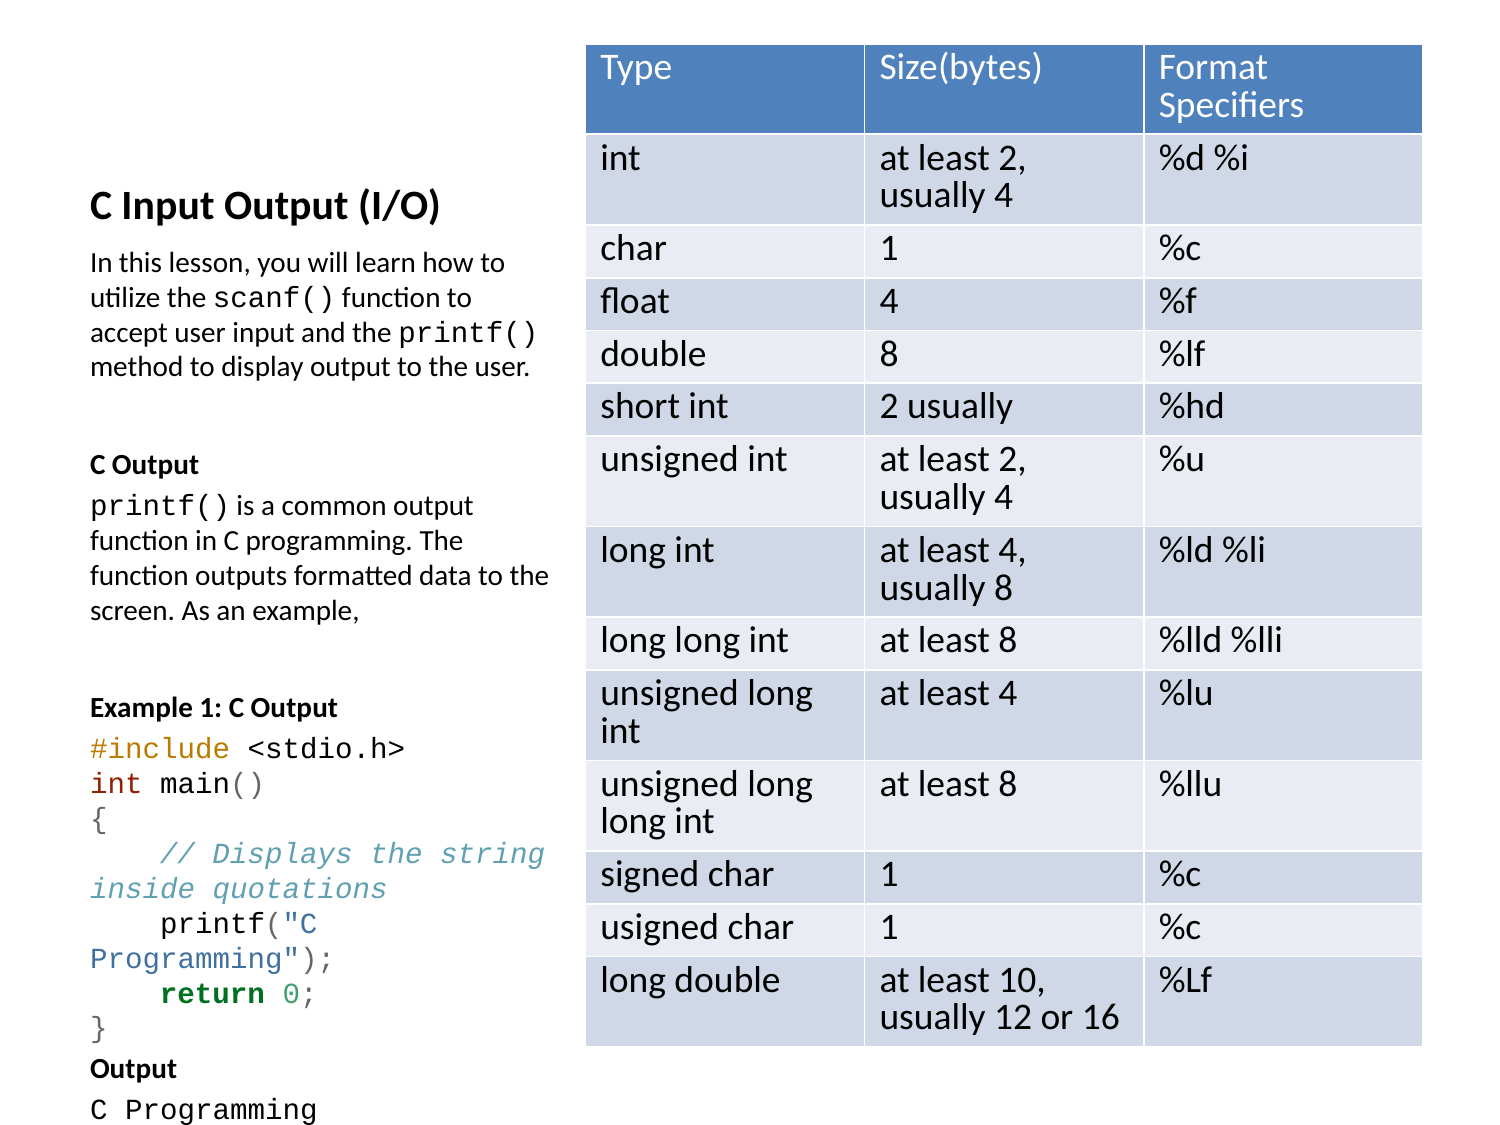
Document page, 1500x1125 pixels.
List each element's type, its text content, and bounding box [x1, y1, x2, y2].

table_cell %ld %li [1145, 527, 1422, 616]
table_cell 2 usually [865, 384, 1143, 435]
table_cell %c [1145, 905, 1422, 956]
table_header Size(bytes) [865, 45, 1143, 133]
table_cell %hd [1145, 384, 1422, 435]
table_header Format Specifiers [1145, 45, 1422, 133]
table_cell %f [1145, 279, 1422, 330]
table_cell %c [1145, 852, 1422, 903]
table_cell 1 [865, 226, 1143, 277]
table_cell %lld %lli [1145, 618, 1422, 669]
table_cell long long int [586, 618, 864, 669]
table_cell double [586, 331, 864, 382]
table_cell 1 [865, 905, 1143, 956]
table_cell float [586, 279, 864, 330]
title C Input Output (I/O) [75, 44, 569, 235]
table_cell unsigned int [586, 437, 864, 526]
table_cell at least 8 [865, 618, 1143, 669]
table_cell unsigned long long int [586, 761, 864, 850]
table_cell %d %i [1145, 135, 1422, 224]
table_cell at least 2, usually 4 [865, 437, 1143, 526]
table_cell %lu [1145, 671, 1422, 760]
table_cell 4 [865, 279, 1143, 330]
table_cell 1 [865, 852, 1143, 903]
table_header Type [586, 45, 864, 133]
table_cell usigned char [586, 905, 864, 956]
table_cell long double [586, 957, 864, 1046]
table_cell 8 [865, 331, 1143, 382]
table_cell %c [1145, 226, 1422, 277]
table_cell %u [1145, 437, 1422, 526]
table_cell int [586, 135, 864, 224]
table_cell at least 10, usually 12 or 16 [865, 957, 1143, 1046]
table_cell signed char [586, 852, 864, 903]
table_cell at least 8 [865, 761, 1143, 850]
table_cell at least 2, usually 4 [865, 135, 1143, 224]
table_cell %llu [1145, 761, 1422, 850]
table_cell at least 4, usually 8 [865, 527, 1143, 616]
table_cell %Lf [1145, 957, 1422, 1046]
table_cell short int [586, 384, 864, 435]
table_cell at least 4 [865, 671, 1143, 760]
table_cell %lf [1145, 331, 1422, 382]
table_cell long int [586, 527, 864, 616]
list In this lesson, you will learn how to utilize the scanf() function to accept user input and the printf() method to display output to the user. C Output printf() is a common output function in C programming. The function outputs formatted data to the screen. As an example, Example 1: C Output #include <stdio.h> int main() { // Displays the string inside quotations printf("C Programming"); return 0; } Output C Programming How does this software function? The main() function is required in all legal C programs. The execution of the code begins at the commencement of the main() function. The printf() function is a library function that is used to provide formatted output to the screen. The string is printed within quote marks by the function. In order to utilize printf() in our program, we must include the stdio.h header file using the #include <stdio.h> declaration. The “Exit status” of the program is the return 0; statement within the main() method. It’s entirely voluntary. Example 2: Integer Output #include <stdio.h> int main() { int testInteger = 5; printf("Number = %d", testInteger); return 0; } Output Number = 5 To print inttypes, we utilize the %d format specifier. The value of testInteger will be used in instead of the %d inside the quotes. Example 3: float and double Output #include <stdio.h> int main() { float number1 = 13.5; double number2 = 12.4; printf("number1 = %f\n", number1); printf("number2 = %lf", number2); return 0; } Output number1 = 13.500000 number2 = 12.400000 We utilize the %f format specifier to print floats. Similarly, to display double numbers, we use %lf. Example 4: Print Characters #include <stdio.h> int main() { char chr = 'a'; printf("character = %c", chr); return 0; } Output character = a We utilize the %c format specifier to print char. C Input scanf() is a widely used function in C programming to accept user input. The scanf() function reads formatted input from typical input devices like keyboards. Example 5: Integer Input/Output #include <stdio.h> int main() { int testInteger; printf("Enter an integer: "); scanf("%d", &testInteger); printf("Number = %d",testInteger); return 0; } Output Enter an integer: 4 Number = 4 To accept int input from the user, we utilized the %d format specifier inside the scanf() method. When a user enters an integer, it is saved in the variable testInteger. You’ll see that we used &testInteger within scanf (). This is due to the fact that &testInteger obtains the address of testInteger, and the value given by the user is saved in that address. Example 6: Float and Double Input/Output #include <stdio.h> int main() { float num1; double num2; printf("Enter a number: "); scanf("%f", &num1); printf("Enter another number: "); scanf("%lf", &num2); printf("num1 = %f\n", num1); printf("num2 = %lf", num2); return 0; } Output Enter a number: 12.523 Enter another number: 10.2 num1 = 12.523000 num2 = 10.200000 For floatand double, we use the format specifiers %f and %lf, respectively. Example 7: C Character I/O #include <stdio.h> int main() { char chr; printf("Enter a character: "); scanf("%c",&chr); printf("You entered %c.", chr); return 0; } Output Enter a character: g You entered g When a user enters a character into the aforementioned software, the character itself is not saved. An integer value (ASCII value) is instead stored. When we use the %c text format to represent that value, the input character is displayed. The ASCII value of the character is printed when we utilize %d to show it. Example 8: ASCII Value #include <stdio.h> int main() { char chr; printf("Enter a character: "); scanf("%c", &chr); // When %c is used, a character is displayed printf("You entered %c.\n",chr); // When %d is used, ASCII value is displayed printf("ASCII value is %d.", chr); return 0; } Output Enter a character: g You entered g. ASCII value is 103. I/O Multiple Values Here’s how to take numerous user inputs and show them. #include <stdio.h> int main() { int a; float b; printf("Enter integer and then a float: "); // Taking multiple inputs scanf("%d%f", &a, &b); printf("You entered %d and %f", a, b); return 0; } Output Enter integer and then a float: -3 3.4 You entered -3 and 3.400000 Format Specifiers for I/O As you can see from the samples above, we apply %d for int %f for float %lf for double %c for char The following is a collection of widely used C data types and associated format specifiers. [75, 235, 569, 1005]
table_cell char [586, 226, 864, 277]
table_cell unsigned long int [586, 671, 864, 760]
